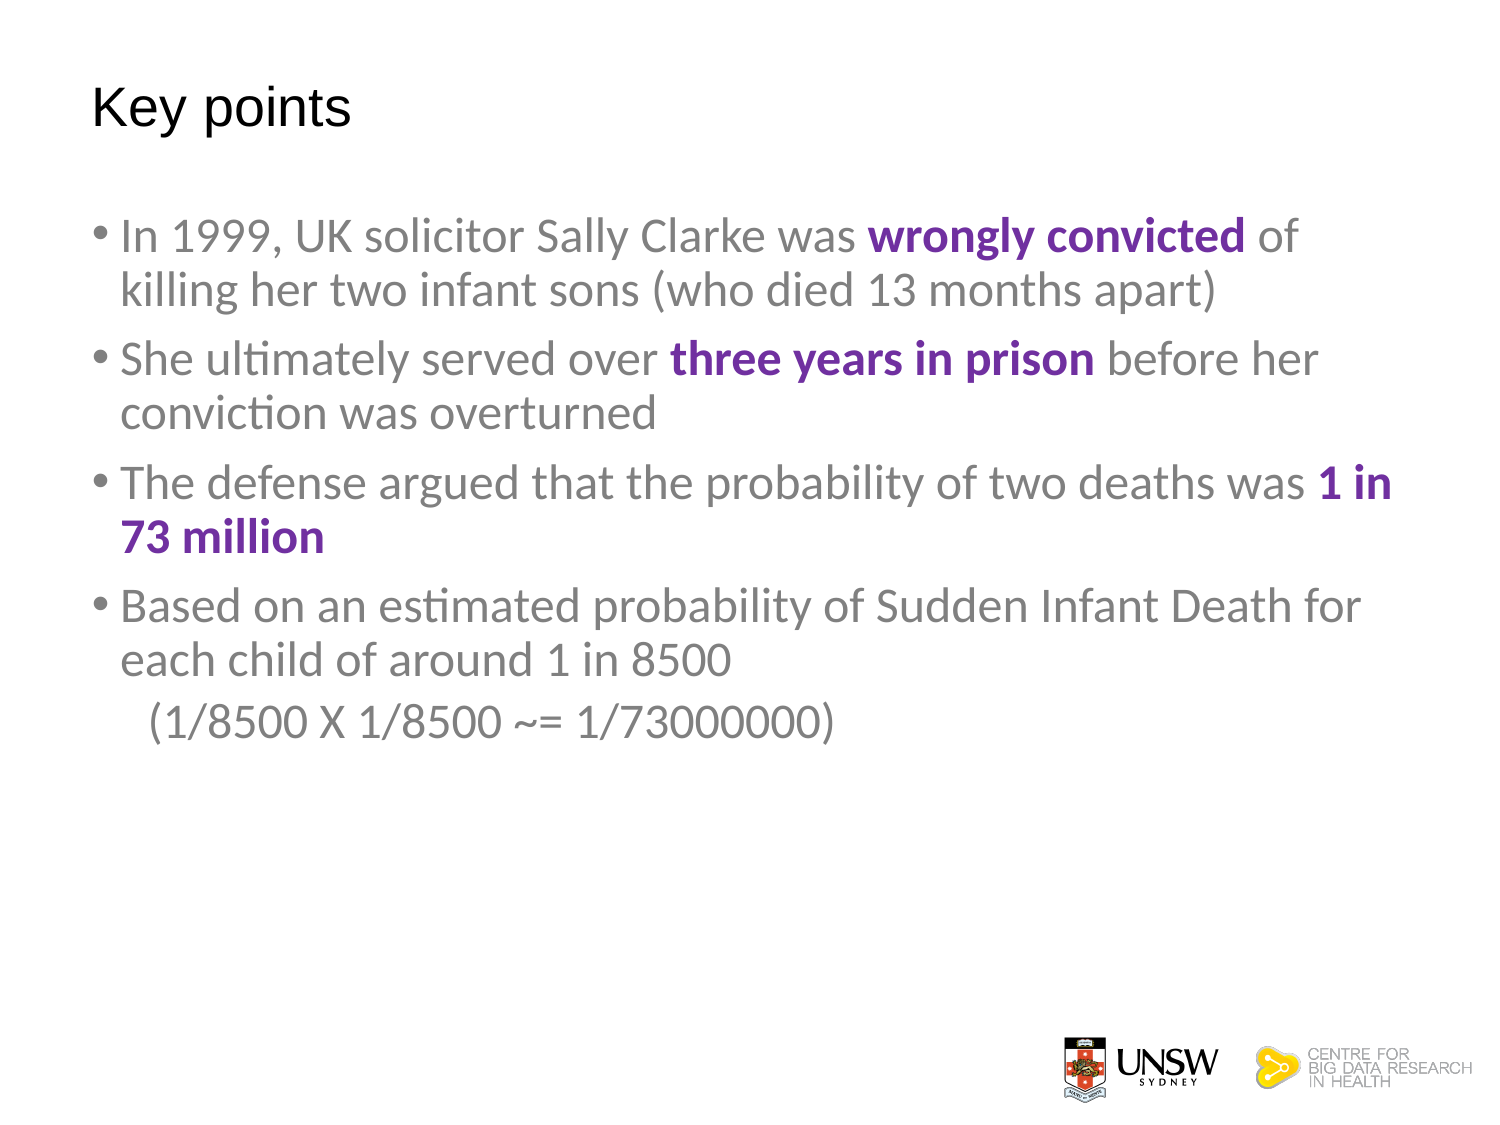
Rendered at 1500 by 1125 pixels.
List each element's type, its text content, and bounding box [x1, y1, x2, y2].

list In 1999, UK solicitor Sally Clarke was wrongly convicted of killing her two infant sons (who died 13 months apart) She ultimately served over three years in prison before her conviction was overturned The defense argued that the probability of two deaths was 1 in 73 million Based on an estimated probability of Sudden Infant Death for each child of around 1 in 8500 (1/8500 X 1/8500 ~= 1/73000000) [76, 201, 1424, 957]
title Key points [76, 71, 1424, 147]
picture [1045, 1023, 1495, 1118]
